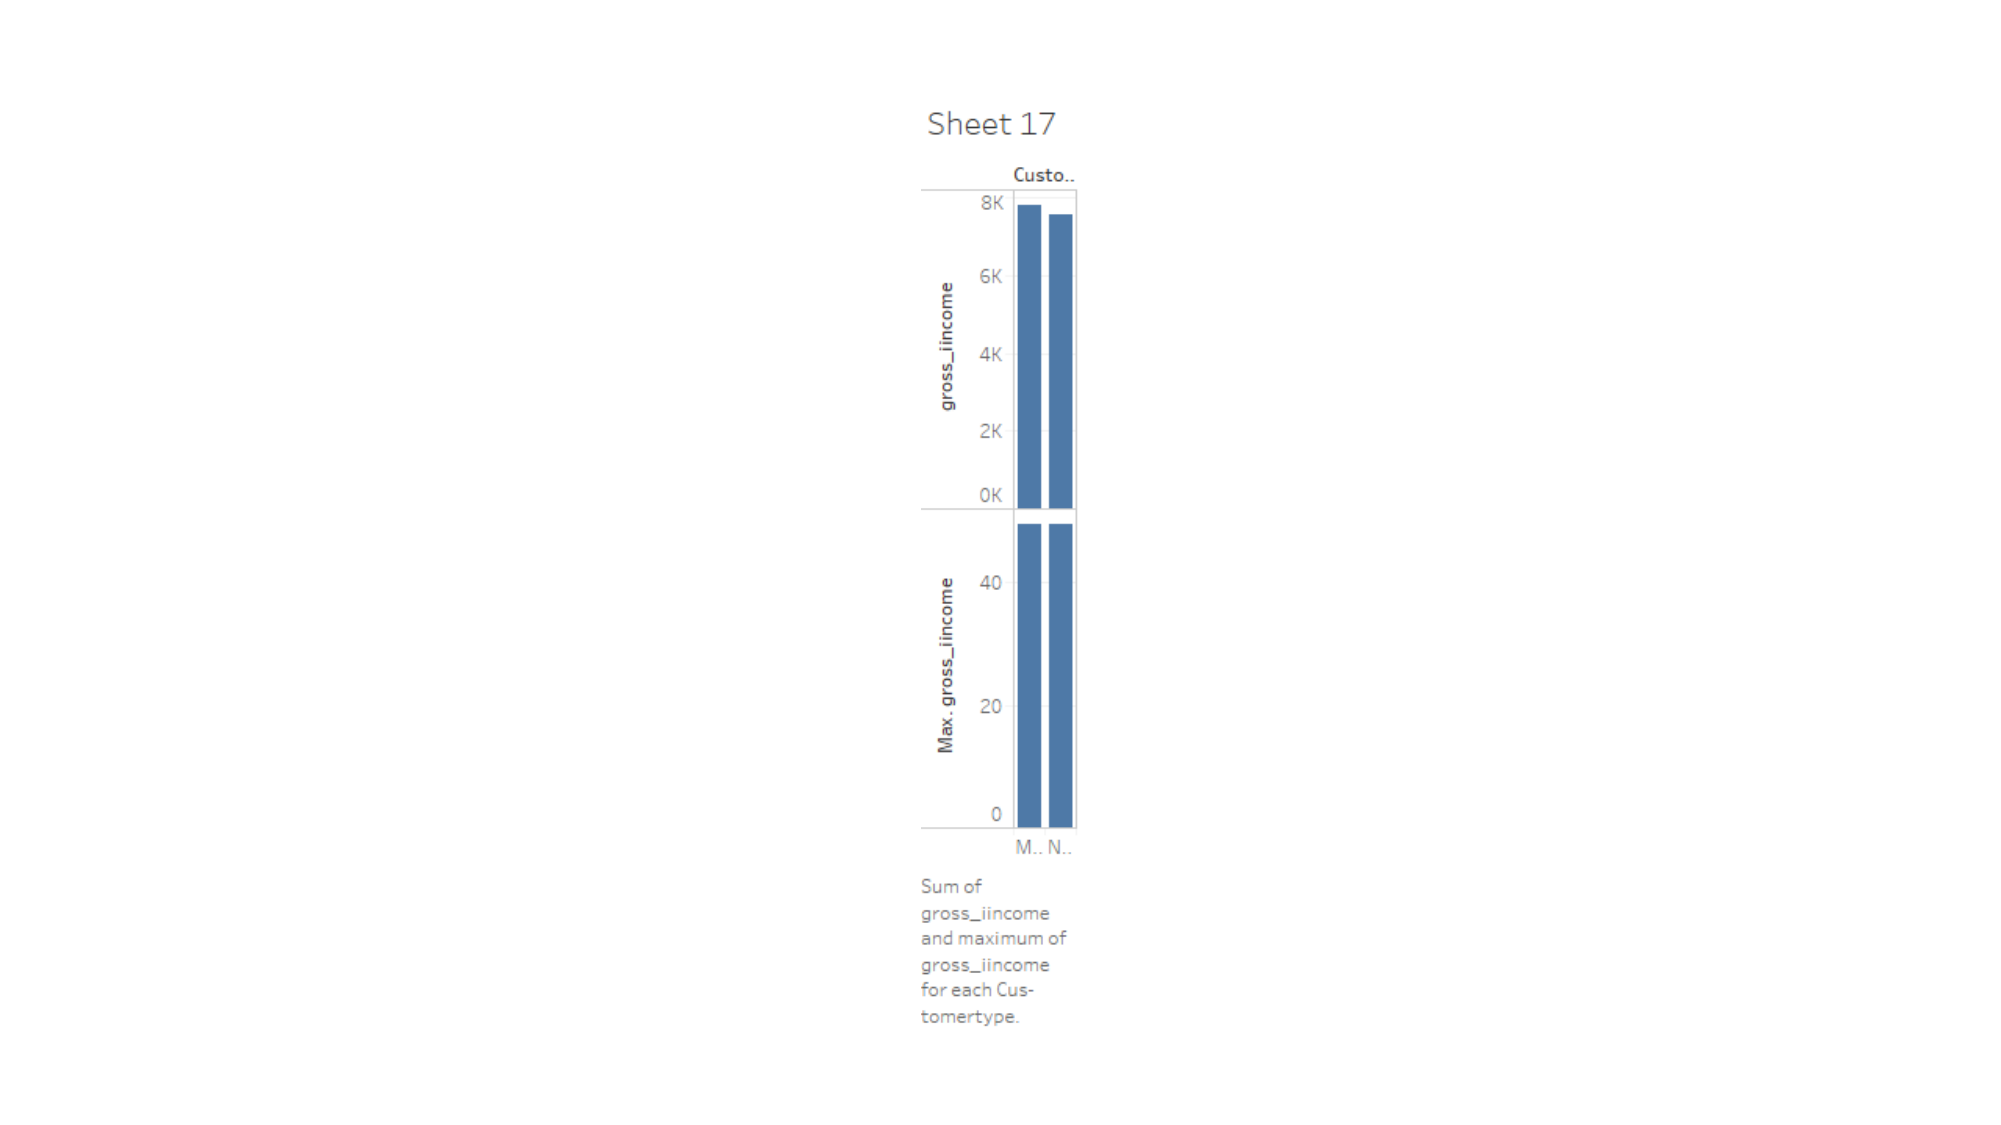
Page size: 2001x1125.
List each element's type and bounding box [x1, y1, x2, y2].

picture [920, 91, 1079, 1034]
